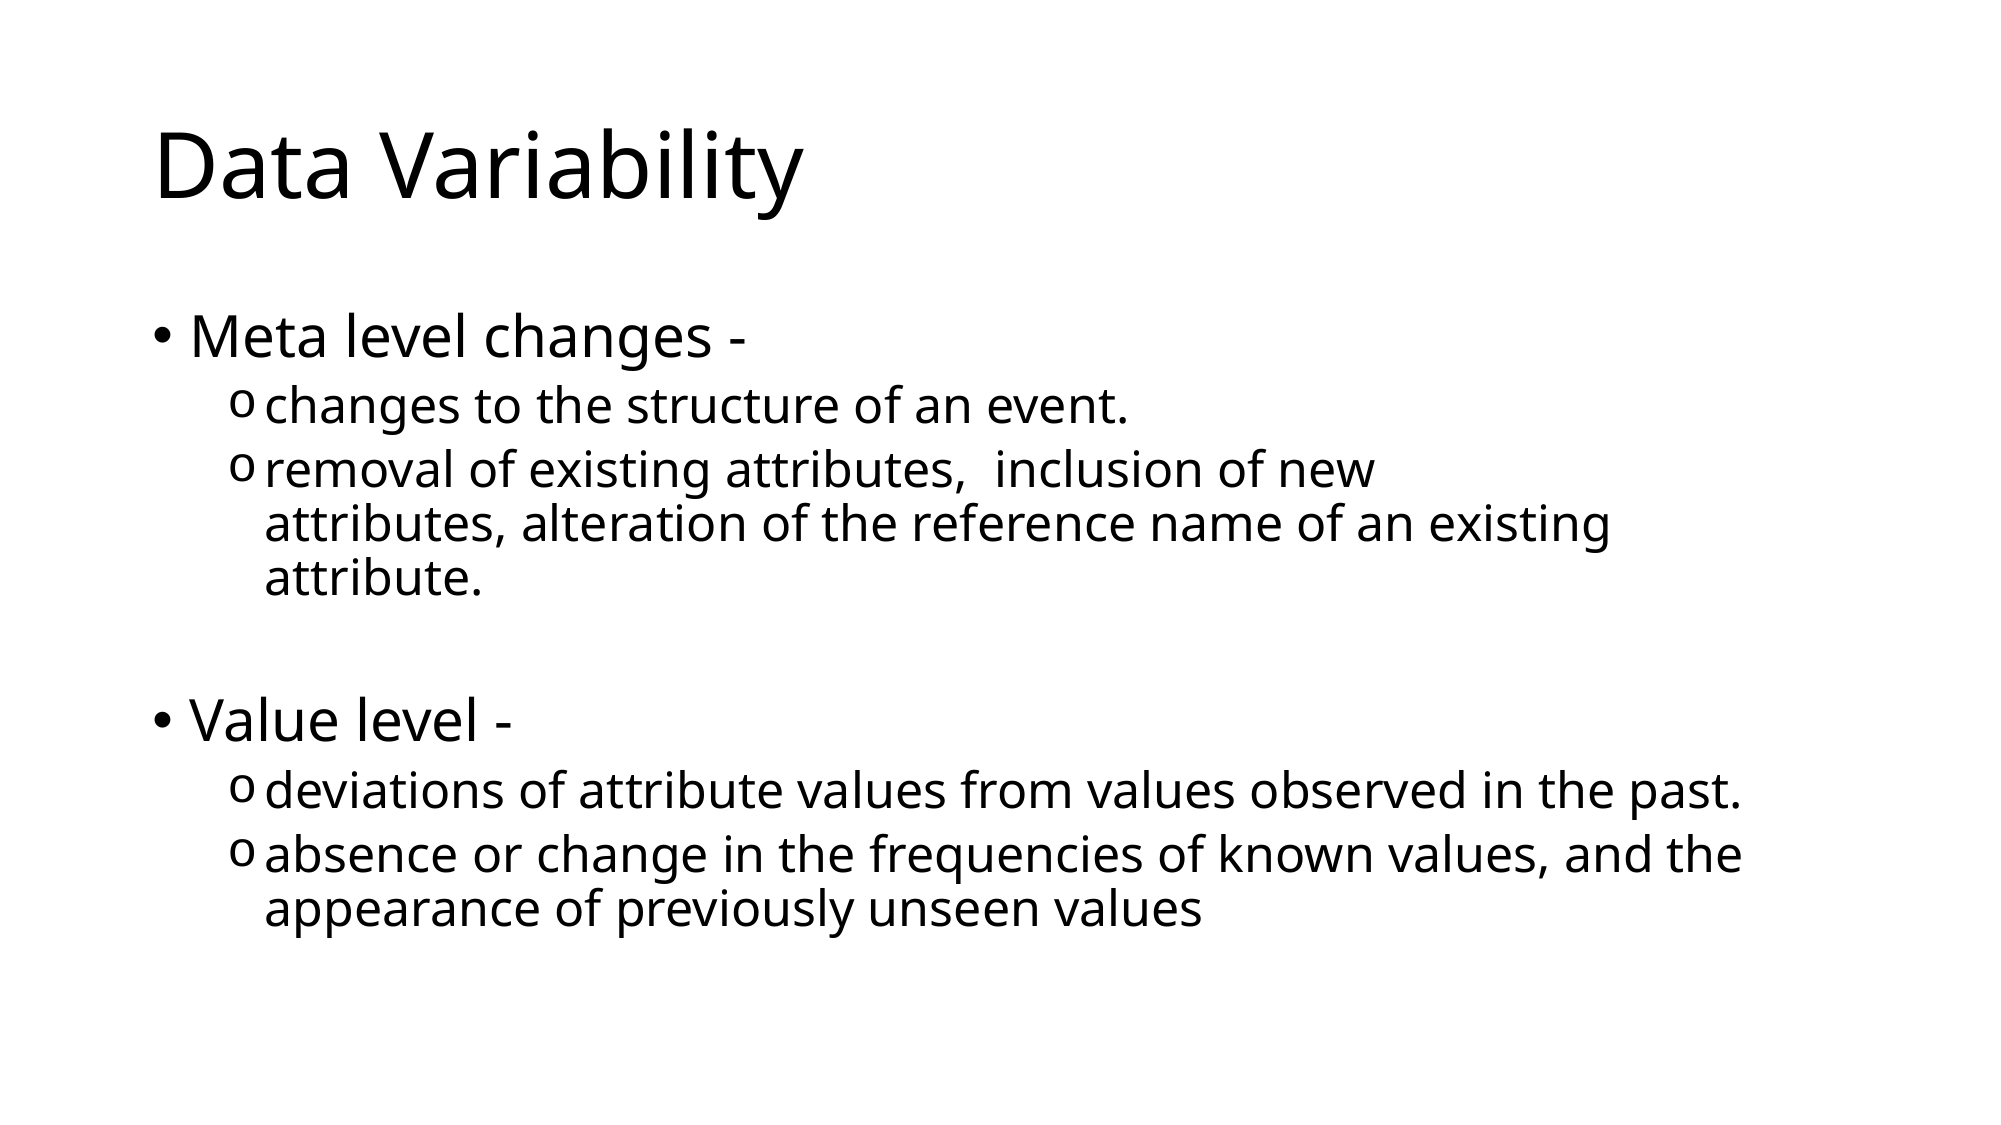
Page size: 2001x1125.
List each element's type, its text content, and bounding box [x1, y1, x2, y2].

list Meta level changes - changes to the structure of an event. removal of existing attributes, inclusion of new attributes, alteration of the reference name of an existing attribute. Value level - deviations of attribute values from values observed in the past. absence or change in the frequencies of known values, and the appearance of previously unseen values [137, 299, 1863, 1014]
title Data Variability [137, 59, 1863, 278]
